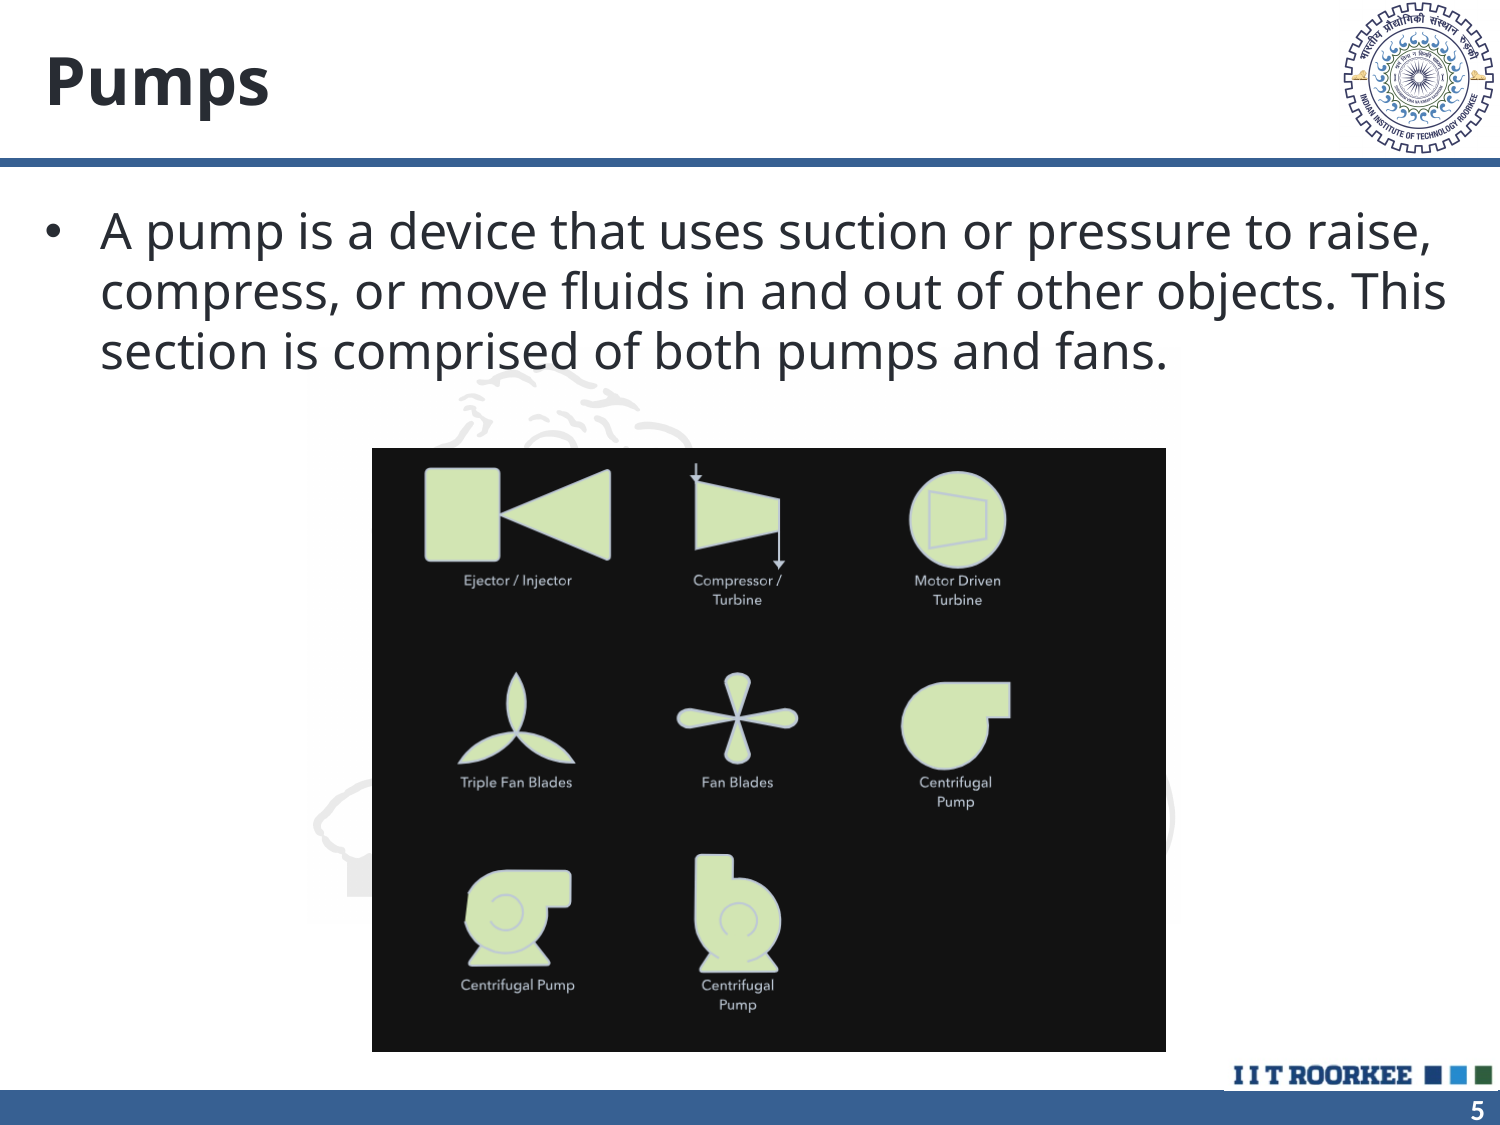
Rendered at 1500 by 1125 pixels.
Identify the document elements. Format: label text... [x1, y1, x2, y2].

picture [371, 447, 1166, 1052]
title Pumps [29, 33, 1185, 125]
picture [1224, 1057, 1498, 1091]
list A pump is a device that uses suction or pressure to raise, compress, or move fluids in and out of other objects. This section is comprised of both pumps and fans. [29, 192, 1468, 1050]
picture [1339, 0, 1500, 158]
